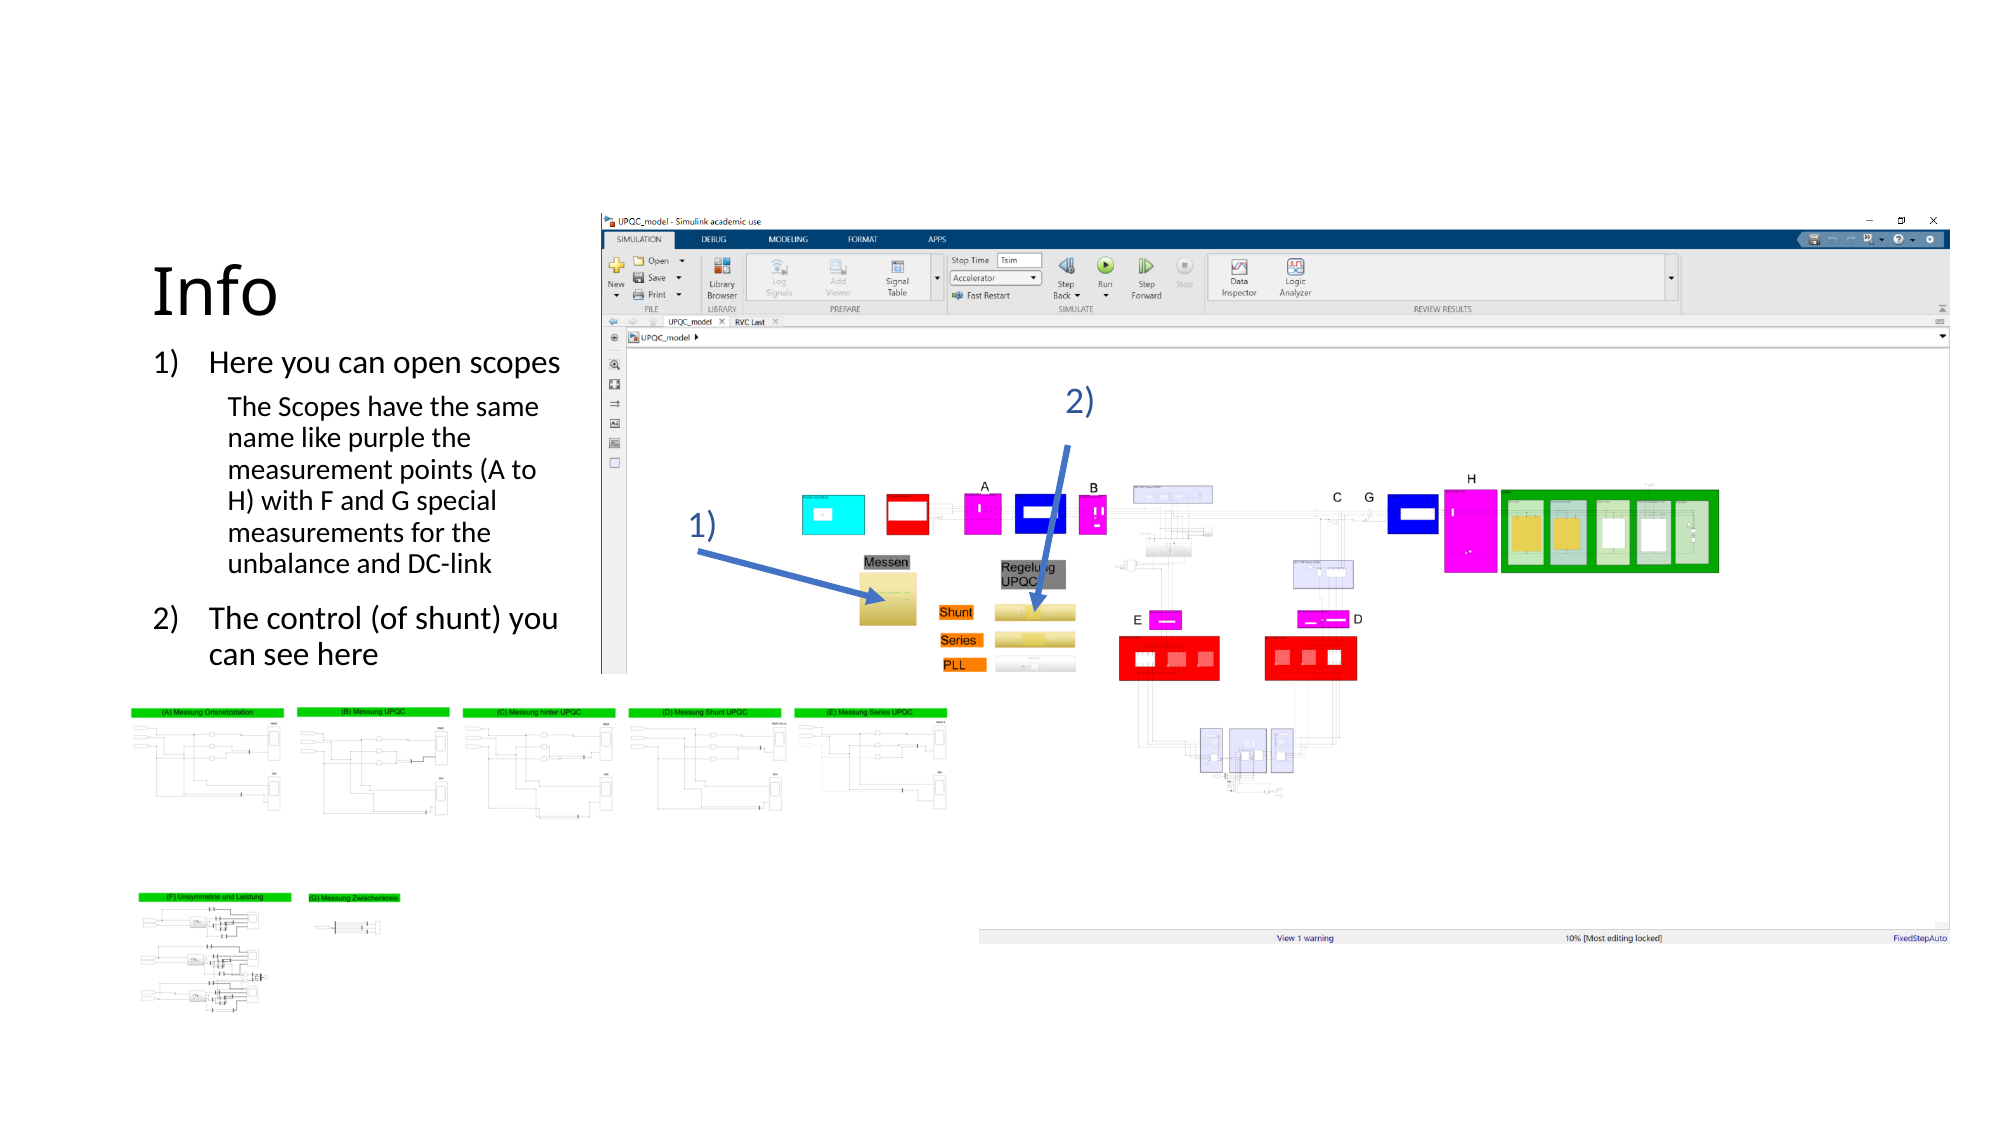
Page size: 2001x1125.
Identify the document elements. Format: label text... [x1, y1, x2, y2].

list Here you can open scopes The Scopes have the same name like purple the measurement points (A to H) with F and G special measurements for the unbalance and DC-link The control (of shunt) you can see here [137, 337, 582, 674]
title Info [137, 75, 582, 337]
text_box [1034, 445, 1068, 613]
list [601, 213, 1950, 944]
picture [116, 674, 979, 1050]
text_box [697, 551, 886, 601]
